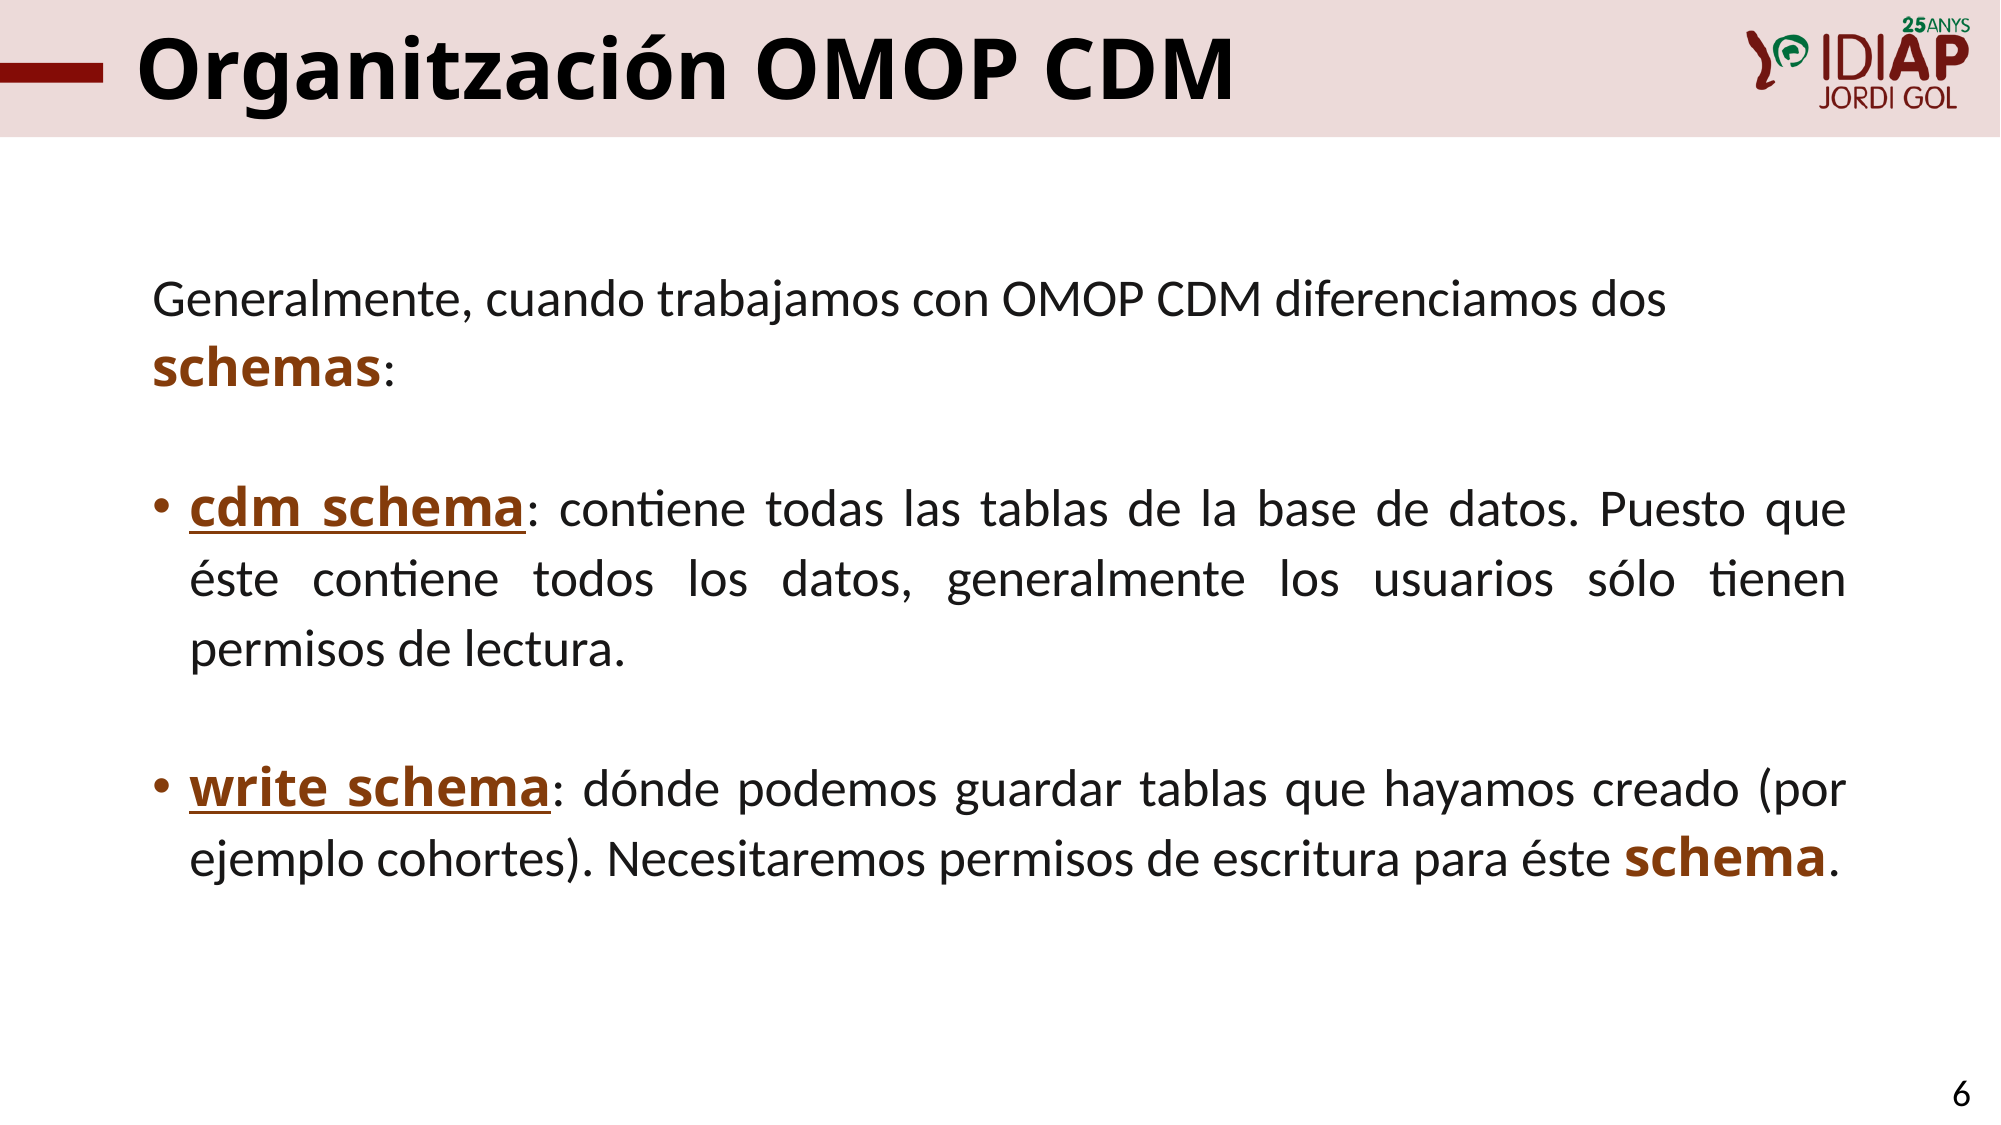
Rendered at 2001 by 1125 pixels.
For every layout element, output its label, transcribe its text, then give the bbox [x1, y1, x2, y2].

title Organitzación OMOP CDM [120, 19, 1722, 126]
text_box 6 [1925, 1061, 1998, 1122]
text_box [0, 62, 104, 84]
list Generalmente, cuando trabajamos con OMOP CDM diferenciamos dos schemas: cdm schema: contiene todas las tablas de la base de datos. Puesto que éste contiene todos los datos, generalmente los usuarios sólo tienen permisos de lectura. write schema: dónde podemos guardar tablas que hayamos creado (por ejemplo cohortes). Necesitaremos permisos de escritura para éste schema. [137, 249, 1863, 950]
text_box [0, 0, 2000, 138]
picture [1722, 0, 1992, 135]
